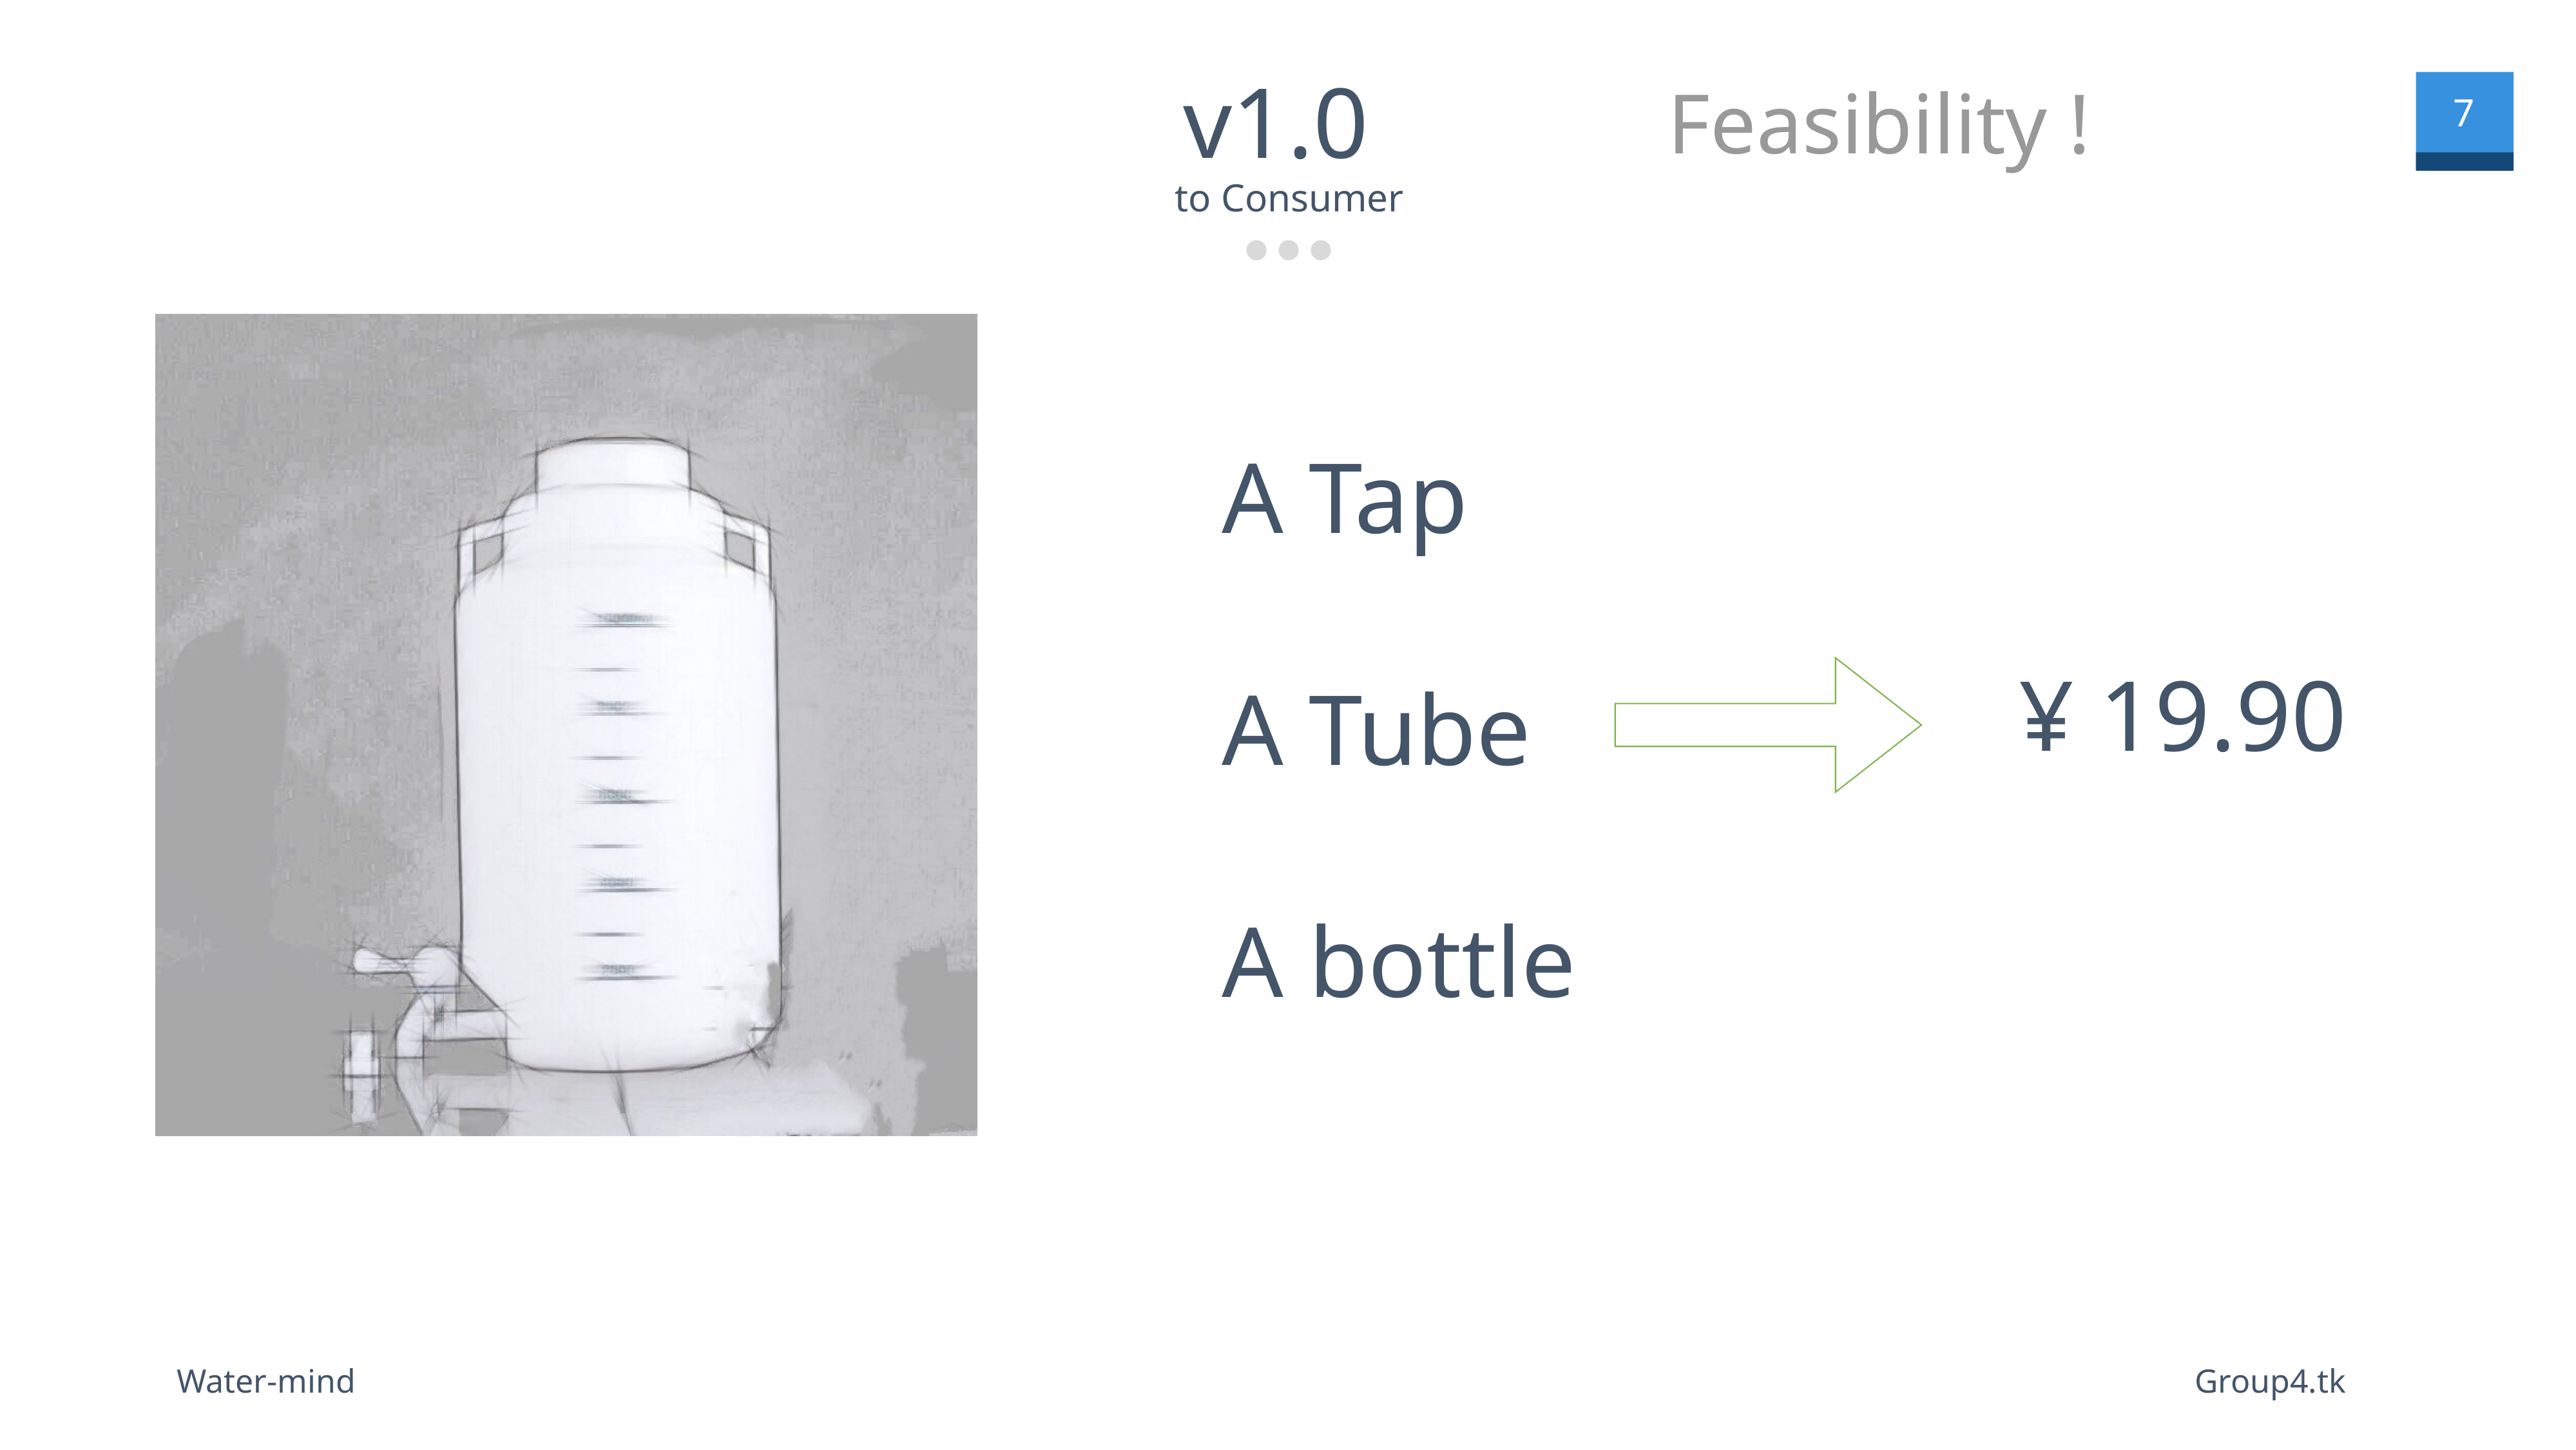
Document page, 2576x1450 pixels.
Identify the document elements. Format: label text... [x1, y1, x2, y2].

slide_number 7 [2443, 79, 2486, 144]
text_box Feasibility ! [1662, 66, 2097, 175]
text_box v1.0 [1183, 61, 1394, 174]
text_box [1246, 240, 1331, 261]
text_box ¥ 19.90 [2019, 654, 2385, 771]
text_box [1615, 657, 1922, 793]
text_box to Consumer [1175, 174, 1404, 220]
picture [155, 314, 977, 1136]
text_box A Tap A Tube A bottle [1222, 436, 1588, 1016]
